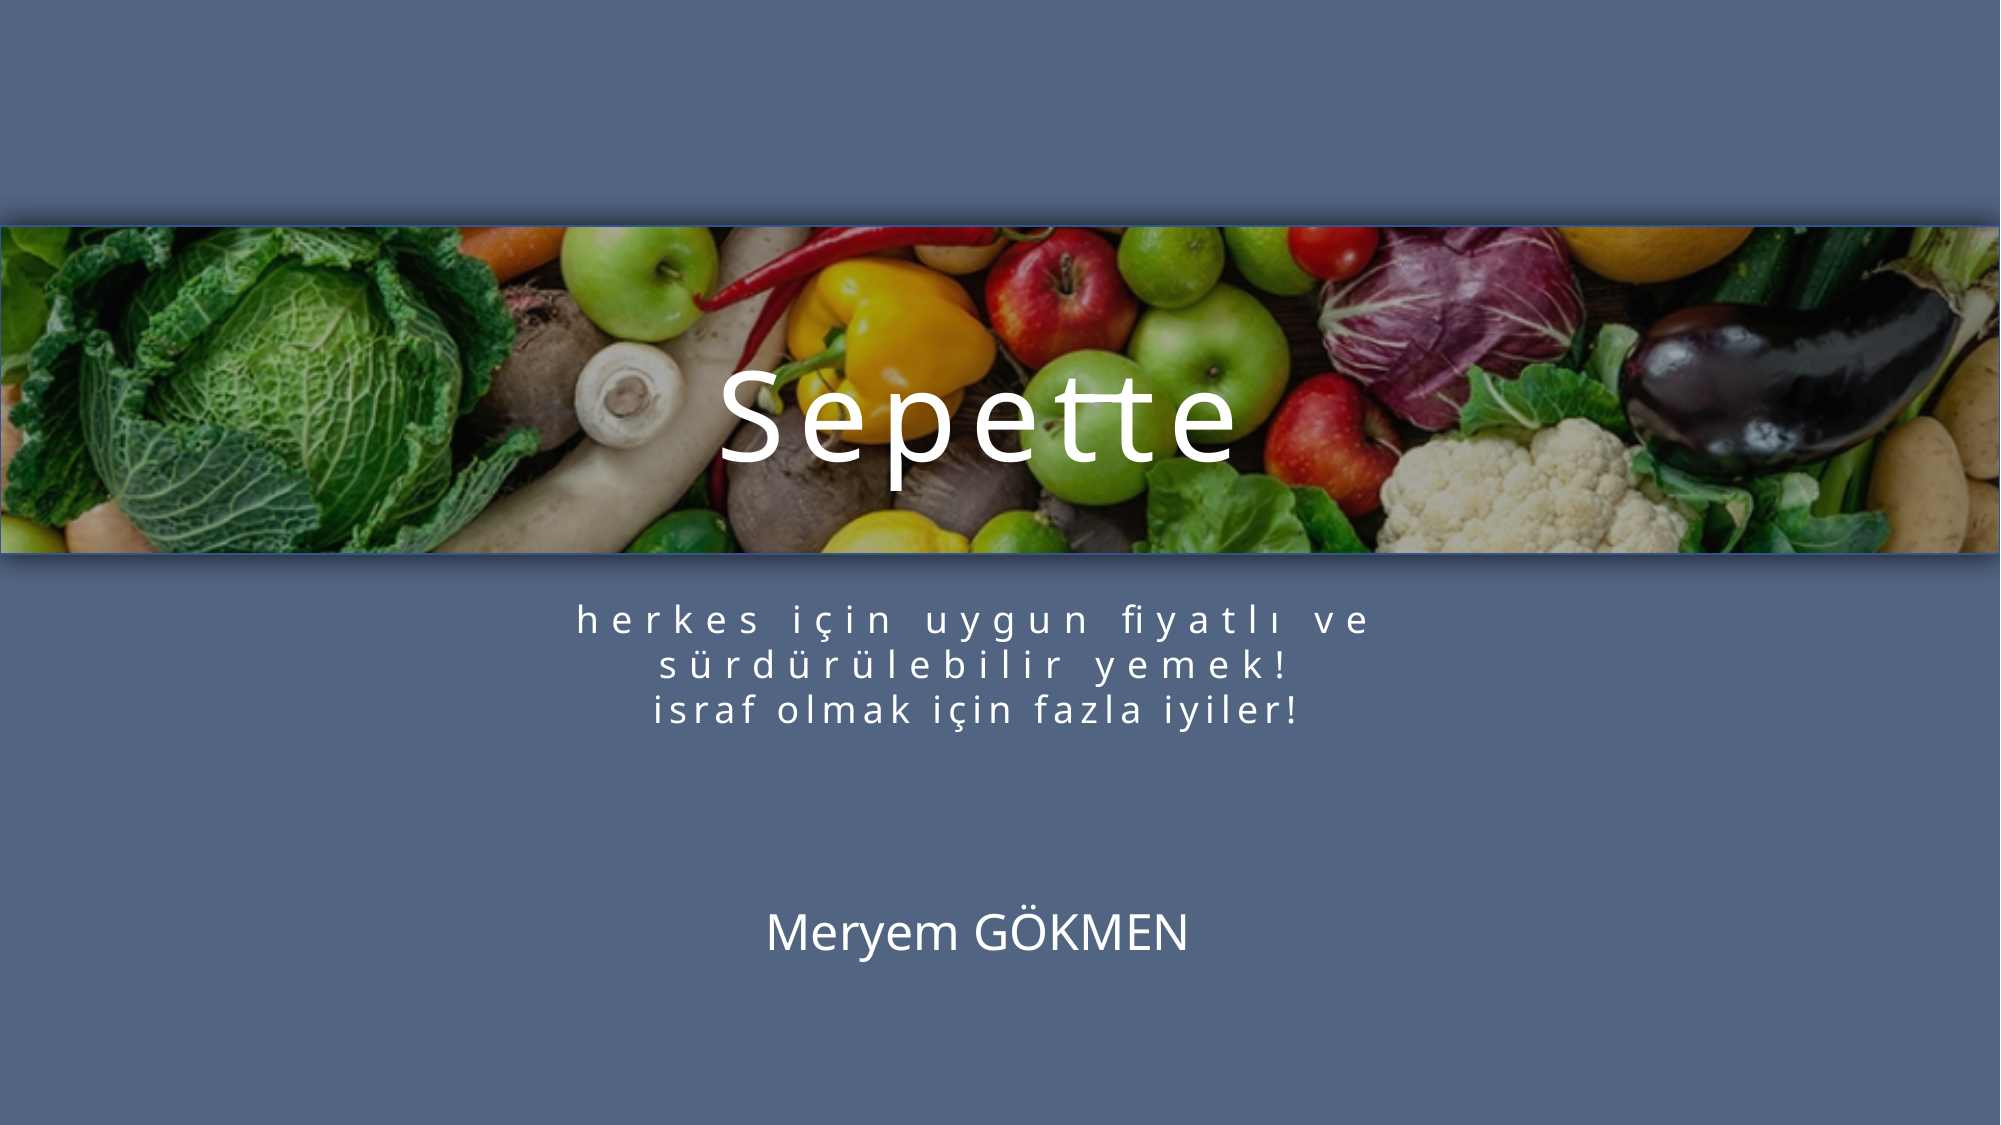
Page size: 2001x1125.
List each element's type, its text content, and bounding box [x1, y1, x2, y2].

picture [0, 225, 2000, 554]
subtitle Meryem GÖKMEN [228, 899, 1729, 995]
text_box herkes için uygun fiyatlı ve sürdürülebilir yemek! israf olmak için fazla iyiler! [461, 588, 1495, 784]
